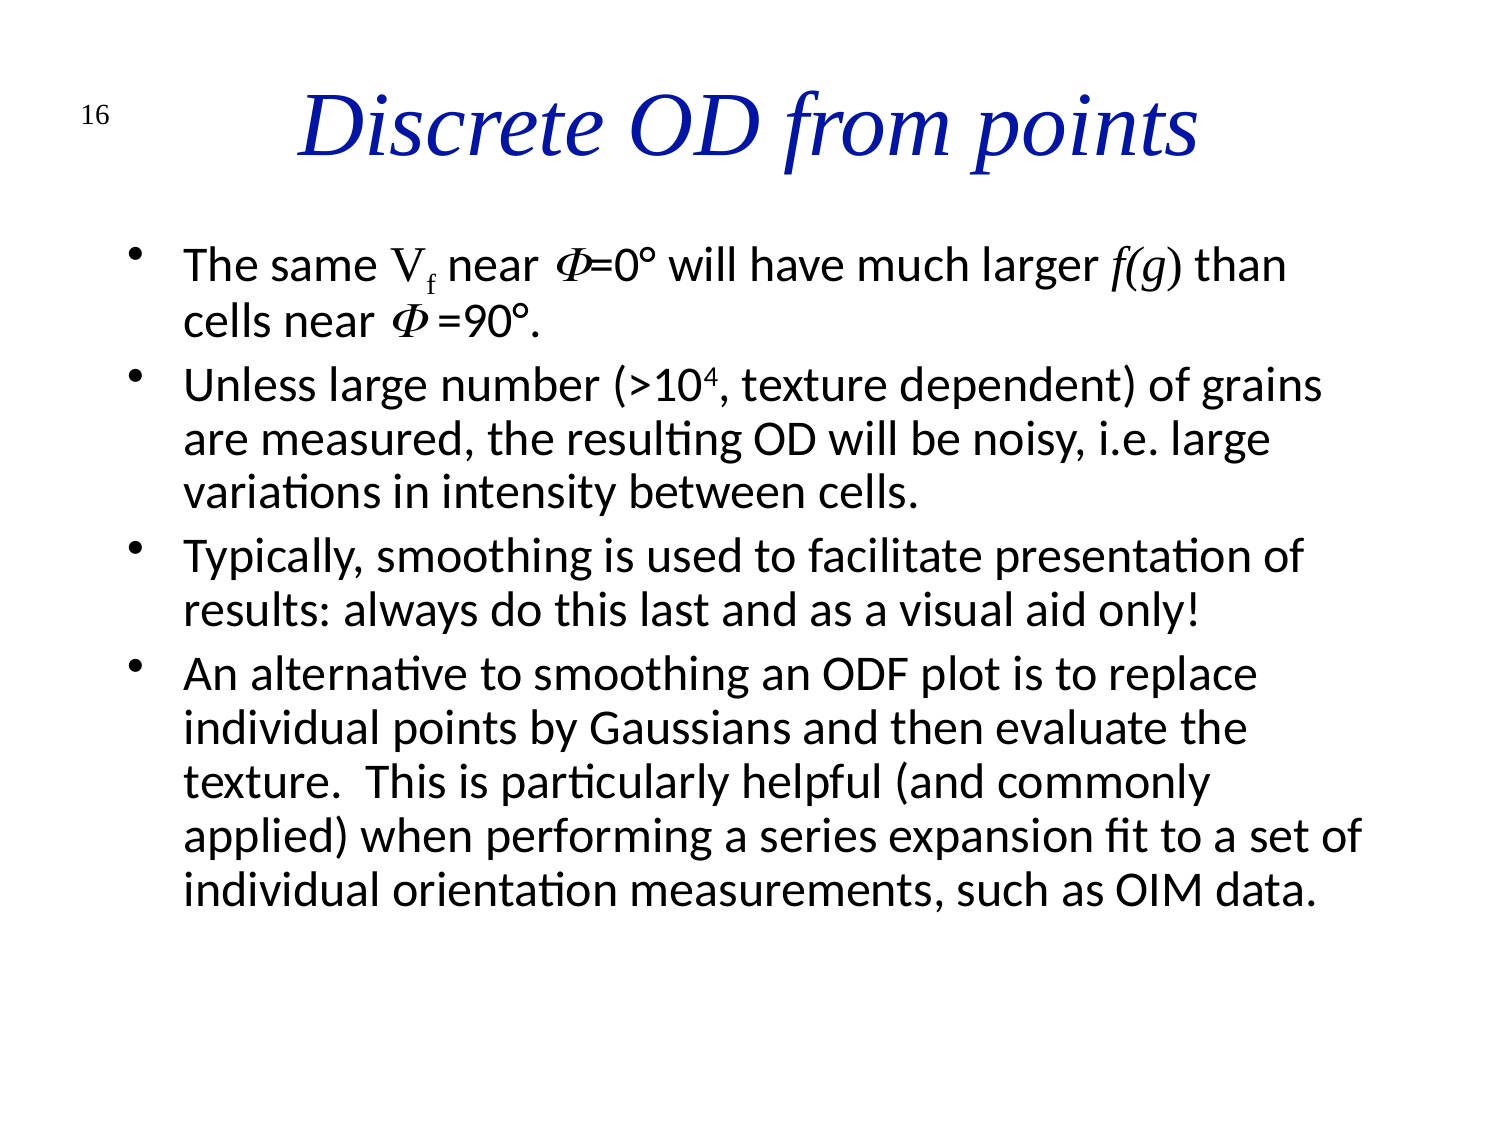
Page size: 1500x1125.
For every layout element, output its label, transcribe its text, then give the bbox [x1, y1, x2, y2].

list The same Vf near F=0° will have much larger f(g) than cells near F =90°. Unless large number (>104, texture dependent) of grains are measured, the resulting OD will be noisy, i.e. large variations in intensity between cells. Typically, smoothing is used to facilitate presentation of results: always do this last and as a visual aid only! An alternative to smoothing an ODF plot is to replace individual points by Gaussians and then evaluate the texture. This is particularly helpful (and commonly applied) when performing a series expansion fit to a set of individual orientation measurements, such as OIM data. [112, 224, 1388, 1026]
slide_number 16 [37, 87, 112, 163]
title Discrete OD from points [112, 24, 1388, 213]
